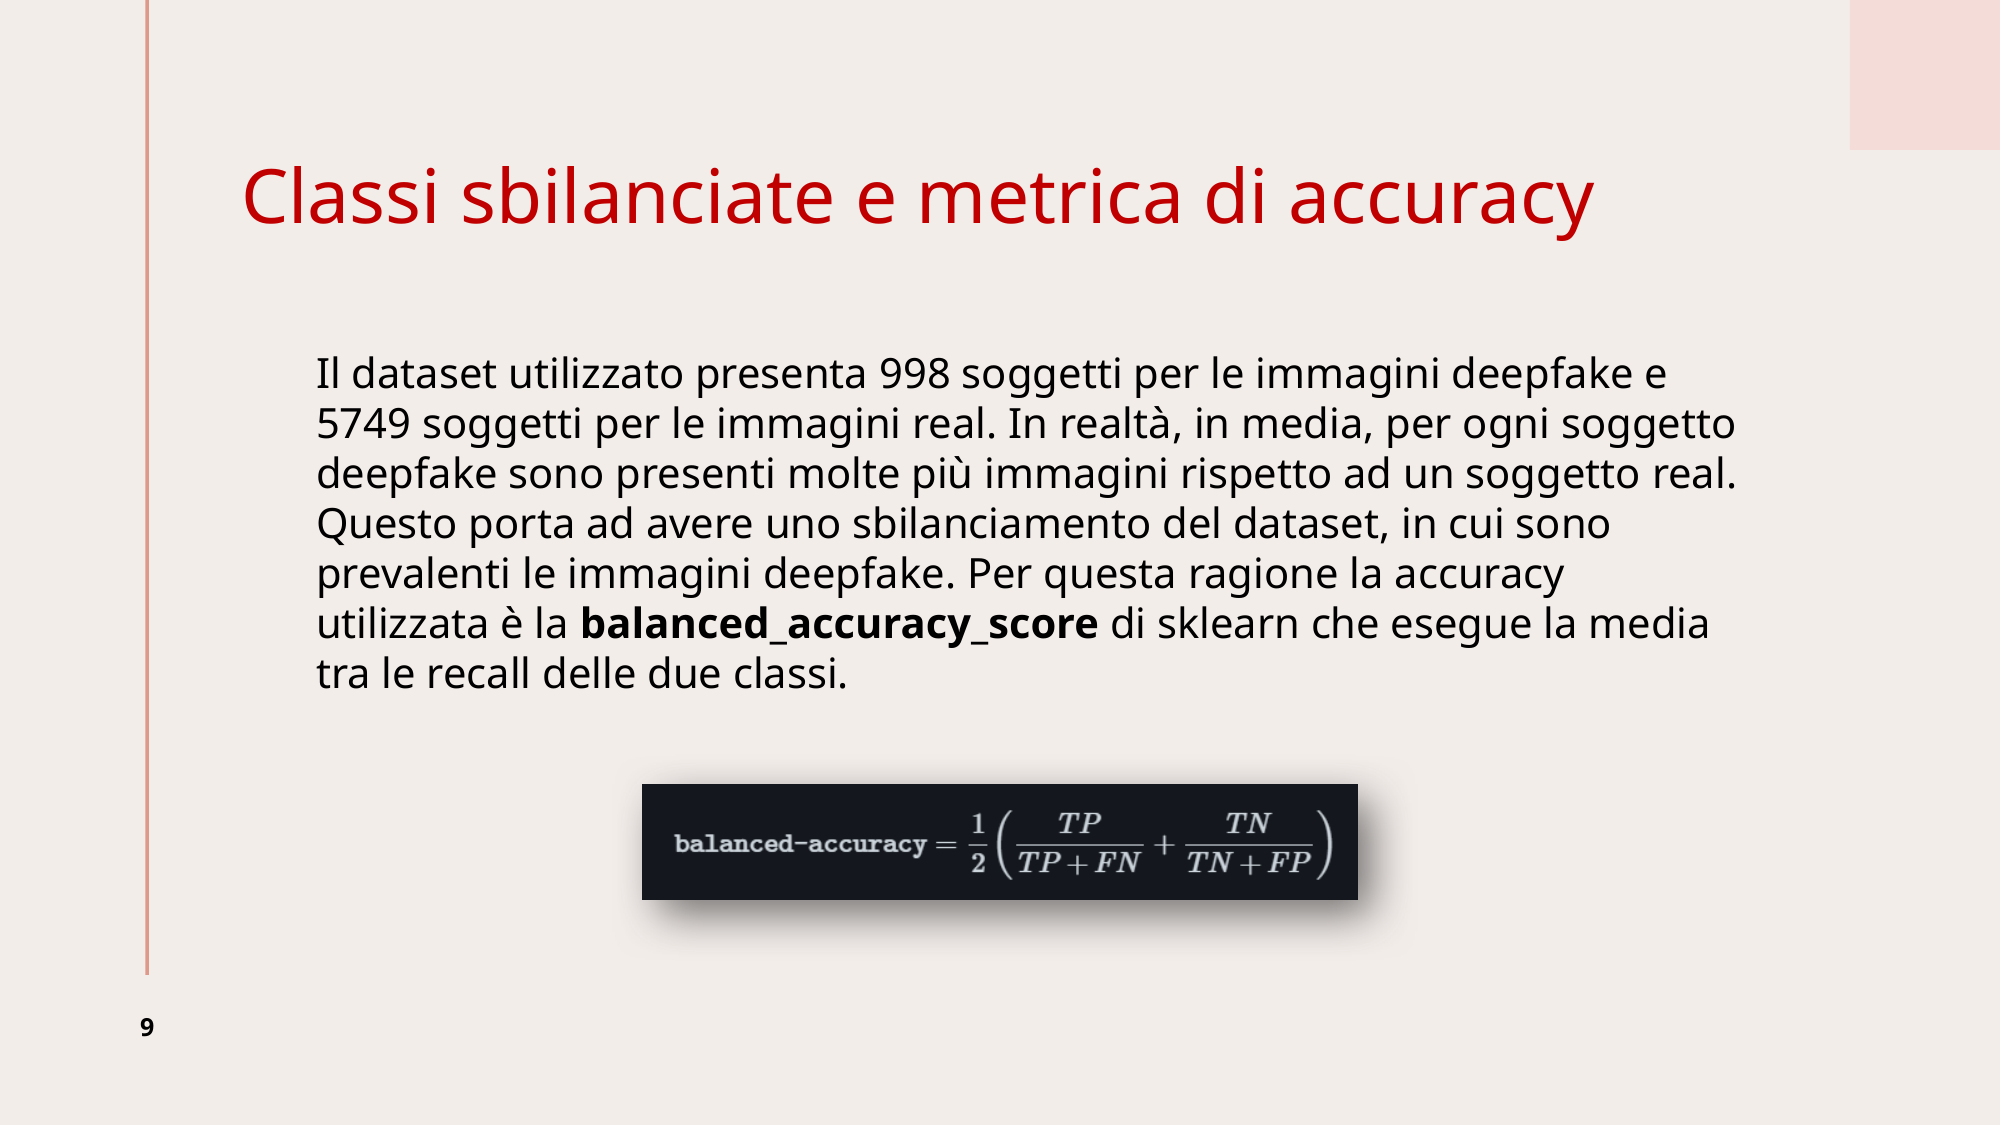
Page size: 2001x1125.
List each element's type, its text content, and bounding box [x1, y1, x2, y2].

title Classi sbilanciate e metrica di accuracy [240, 82, 1850, 317]
picture [642, 784, 1358, 900]
slide_number 9 [67, 975, 227, 1082]
list Il dataset utilizzato presenta 998 soggetti per le immagini deepfake e 5749 soggetti per le immagini real. In realtà, in media, per ogni soggetto deepfake sono presenti molte più immagini rispetto ad un soggetto real. Questo porta ad avere uno sbilanciamento del dataset, in cui sono prevalenti le immagini deepfake. Per questa ragione la accuracy utilizzata è la balanced_accuracy_score di sklearn che esegue la media tra le recall delle due classi. [240, 339, 1765, 974]
